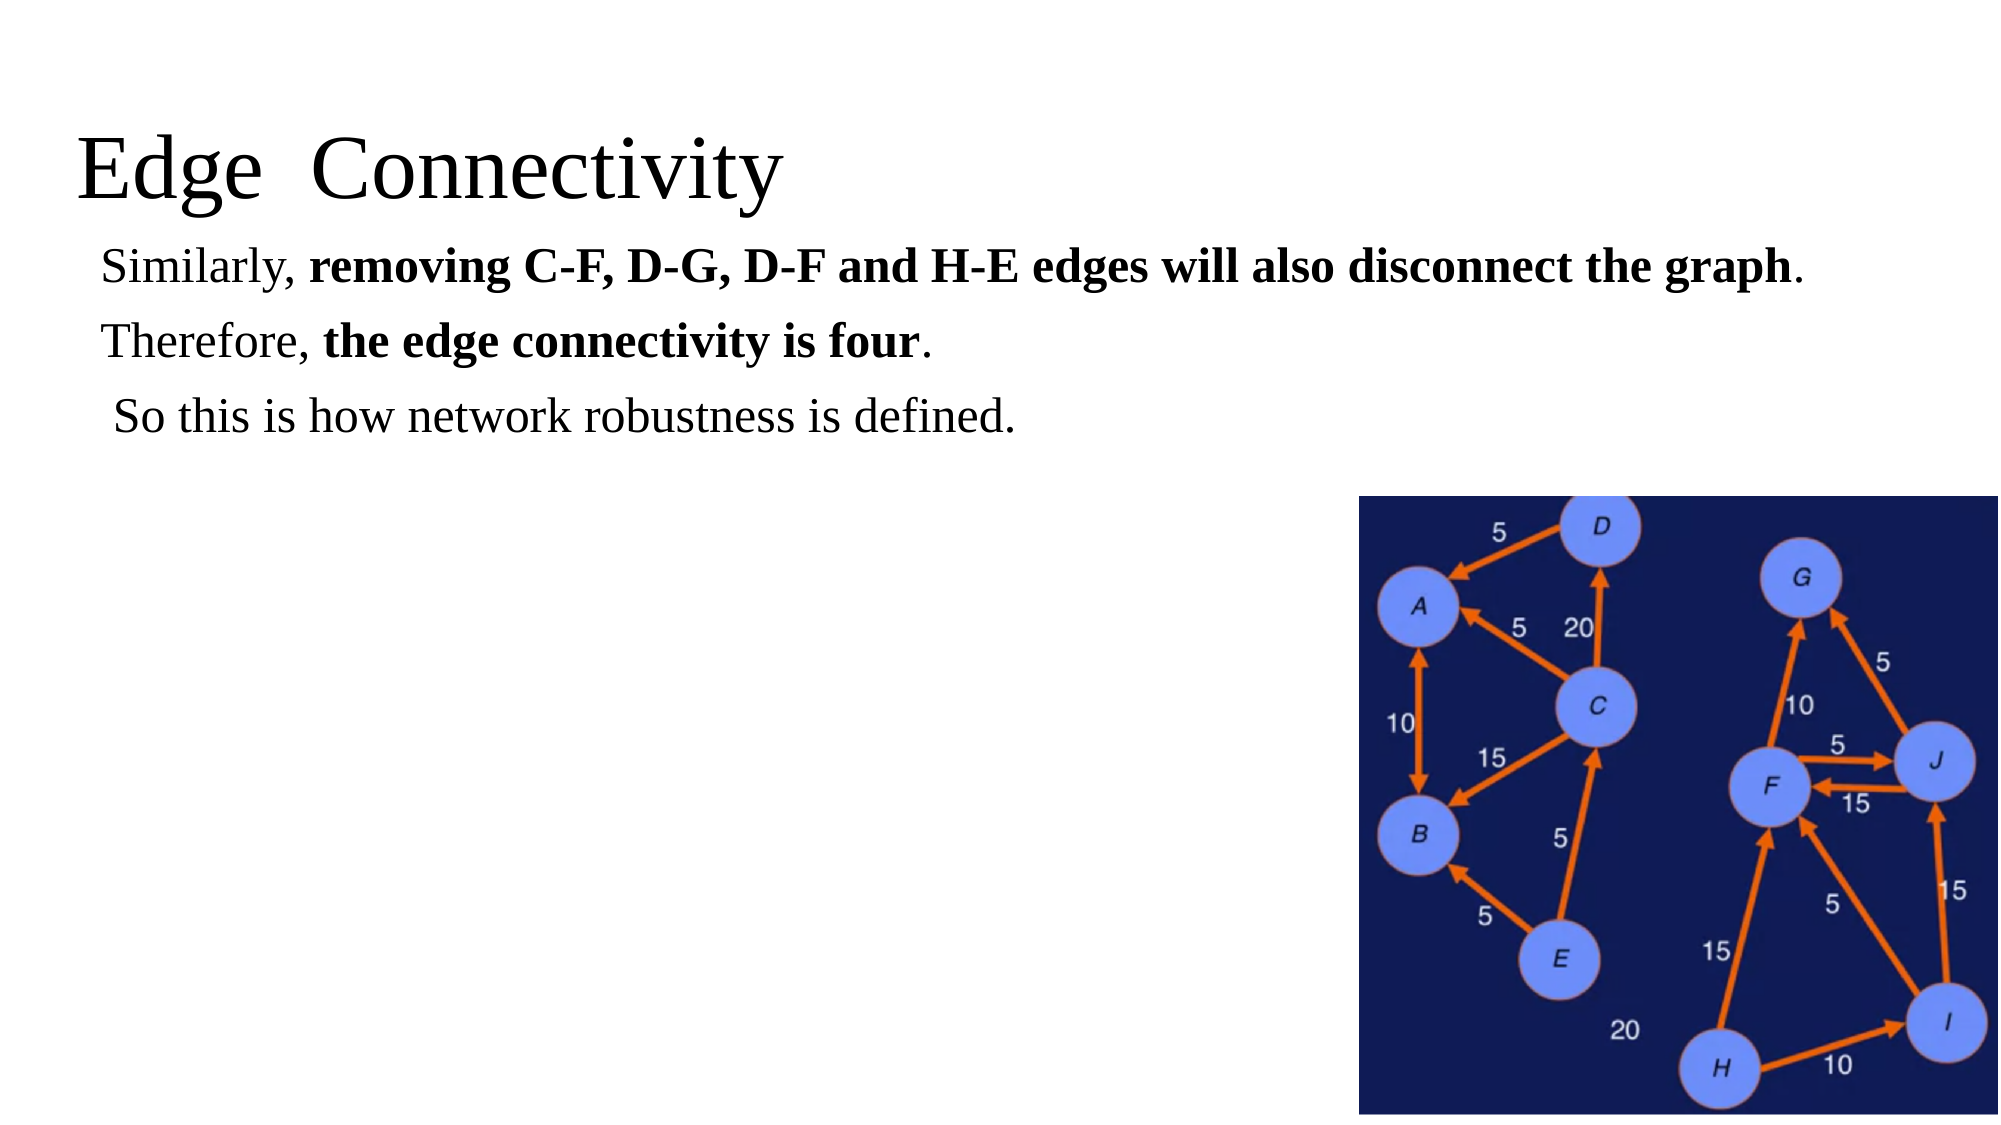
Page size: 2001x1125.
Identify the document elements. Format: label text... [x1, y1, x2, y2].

title Edge Connectivity [61, 59, 1863, 278]
picture [1358, 496, 2000, 1118]
list Similarly, removing C-F, D-G, D-F and H-E edges will also disconnect the graph. Therefore, the edge connectivity is four. So this is how network robustness is defined. [85, 231, 1969, 946]
